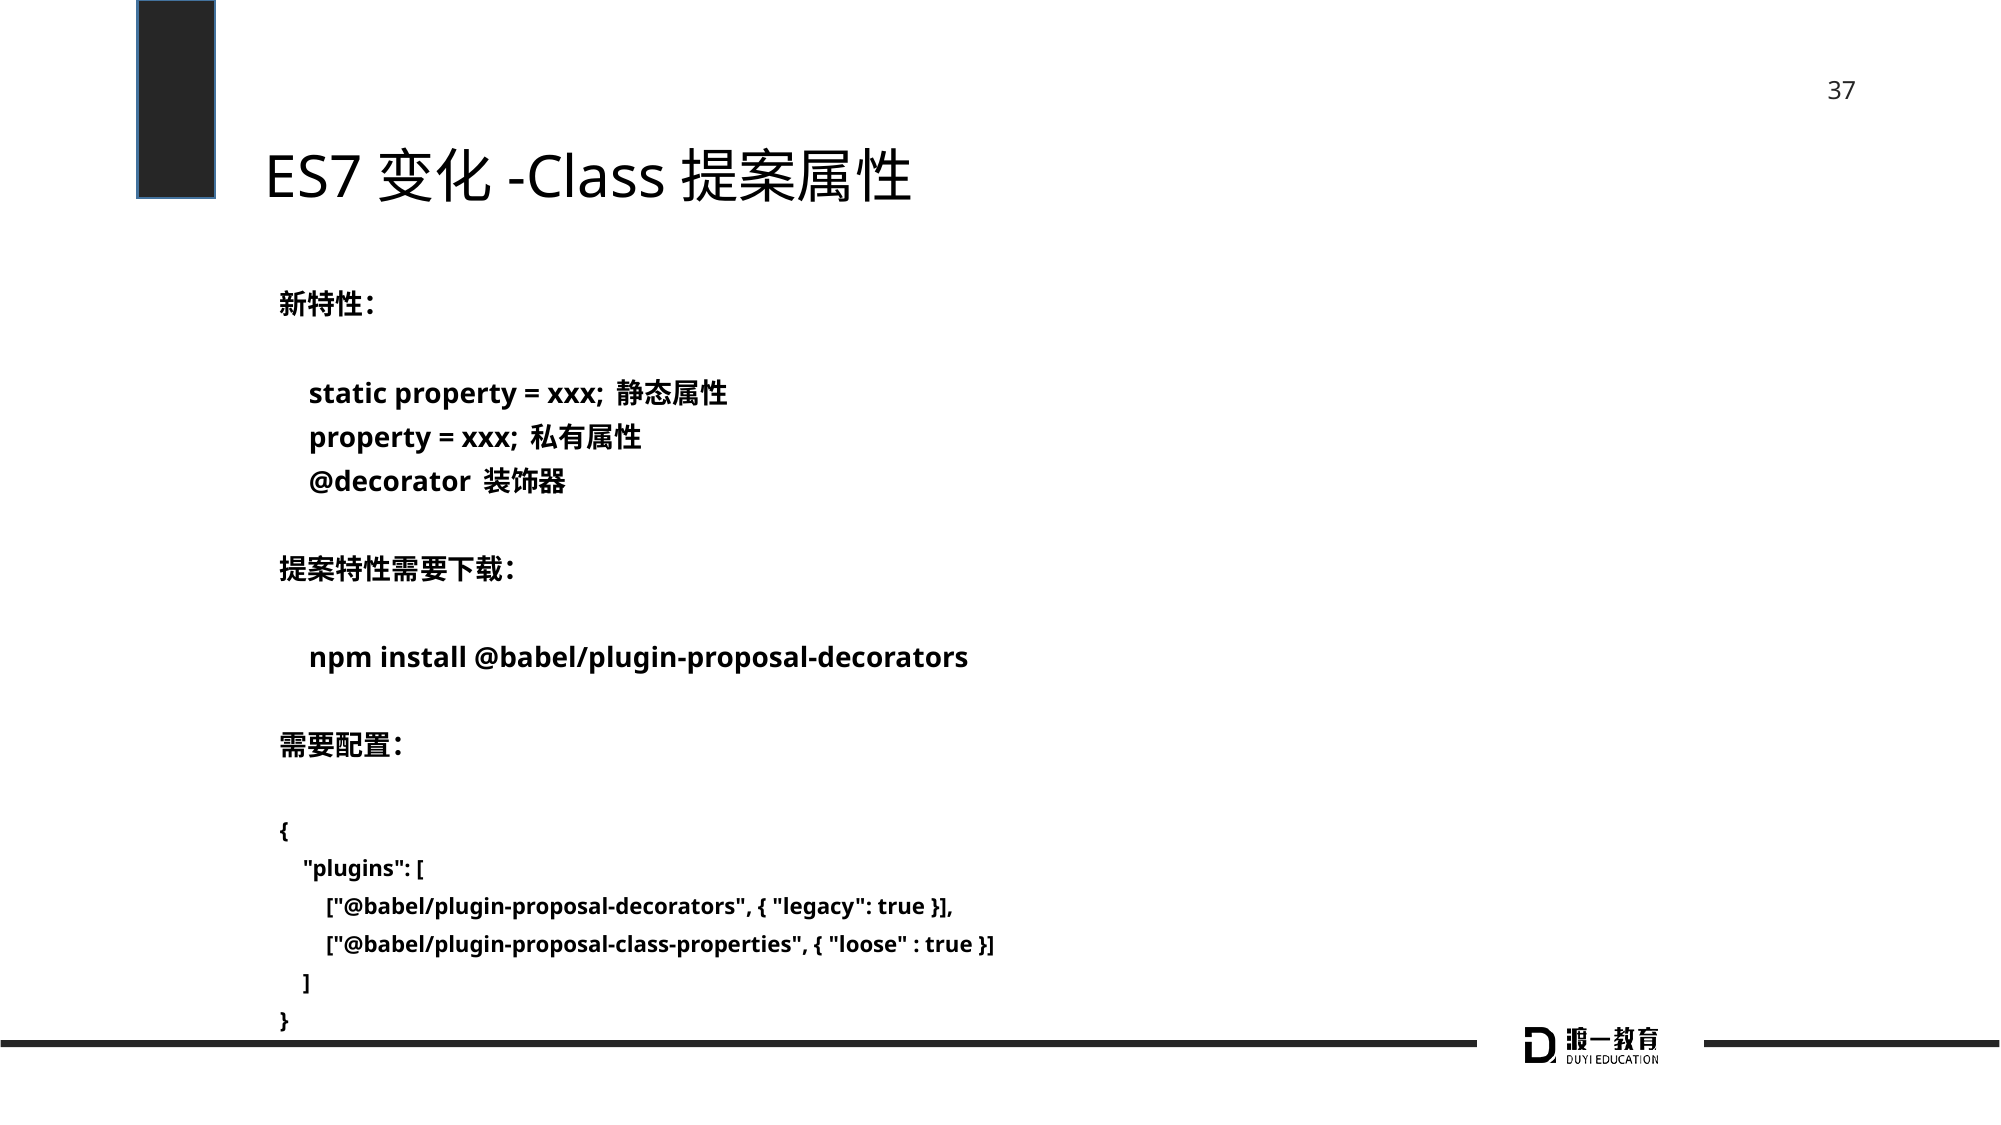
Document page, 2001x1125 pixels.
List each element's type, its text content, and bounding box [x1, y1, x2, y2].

title ES7变化-Class提案属性 [249, 93, 1750, 218]
subtitle 新特性： static property = xxx; 静态属性 property = xxx; 私有属性 @decorator 装饰器 提案特性需要下载： npm install @babel/plugin-proposal-decorators 需要配置： { "plugins": [ ["@babel/plugin-proposal-decorators", { "legacy": true }], ["@babel/plugin-proposal-class-properties", { "loose" : true }] ] } [249, 275, 1750, 1049]
picture [1502, 1049, 1679, 1081]
